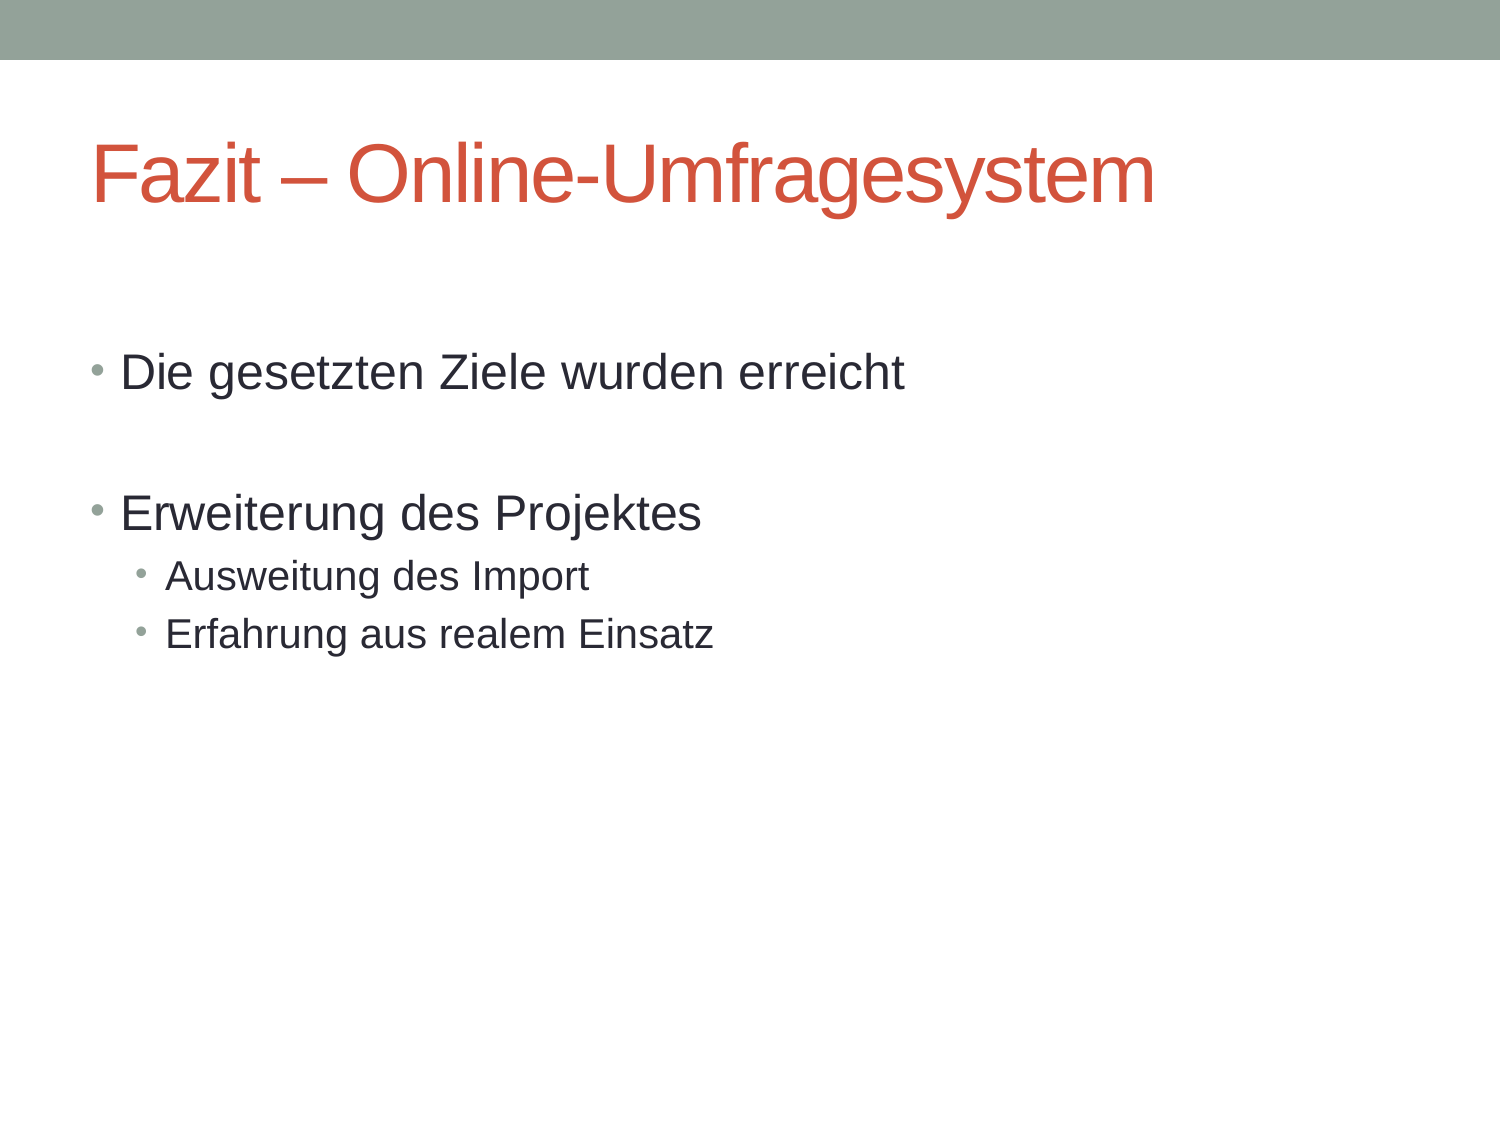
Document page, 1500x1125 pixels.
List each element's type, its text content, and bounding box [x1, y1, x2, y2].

list Die gesetzten Ziele wurden erreicht Erweiterung des Projektes Ausweitung des Import Erfahrung aus realem Einsatz [75, 262, 1425, 1063]
title Fazit – Online-Umfragesystem [75, 87, 1425, 250]
